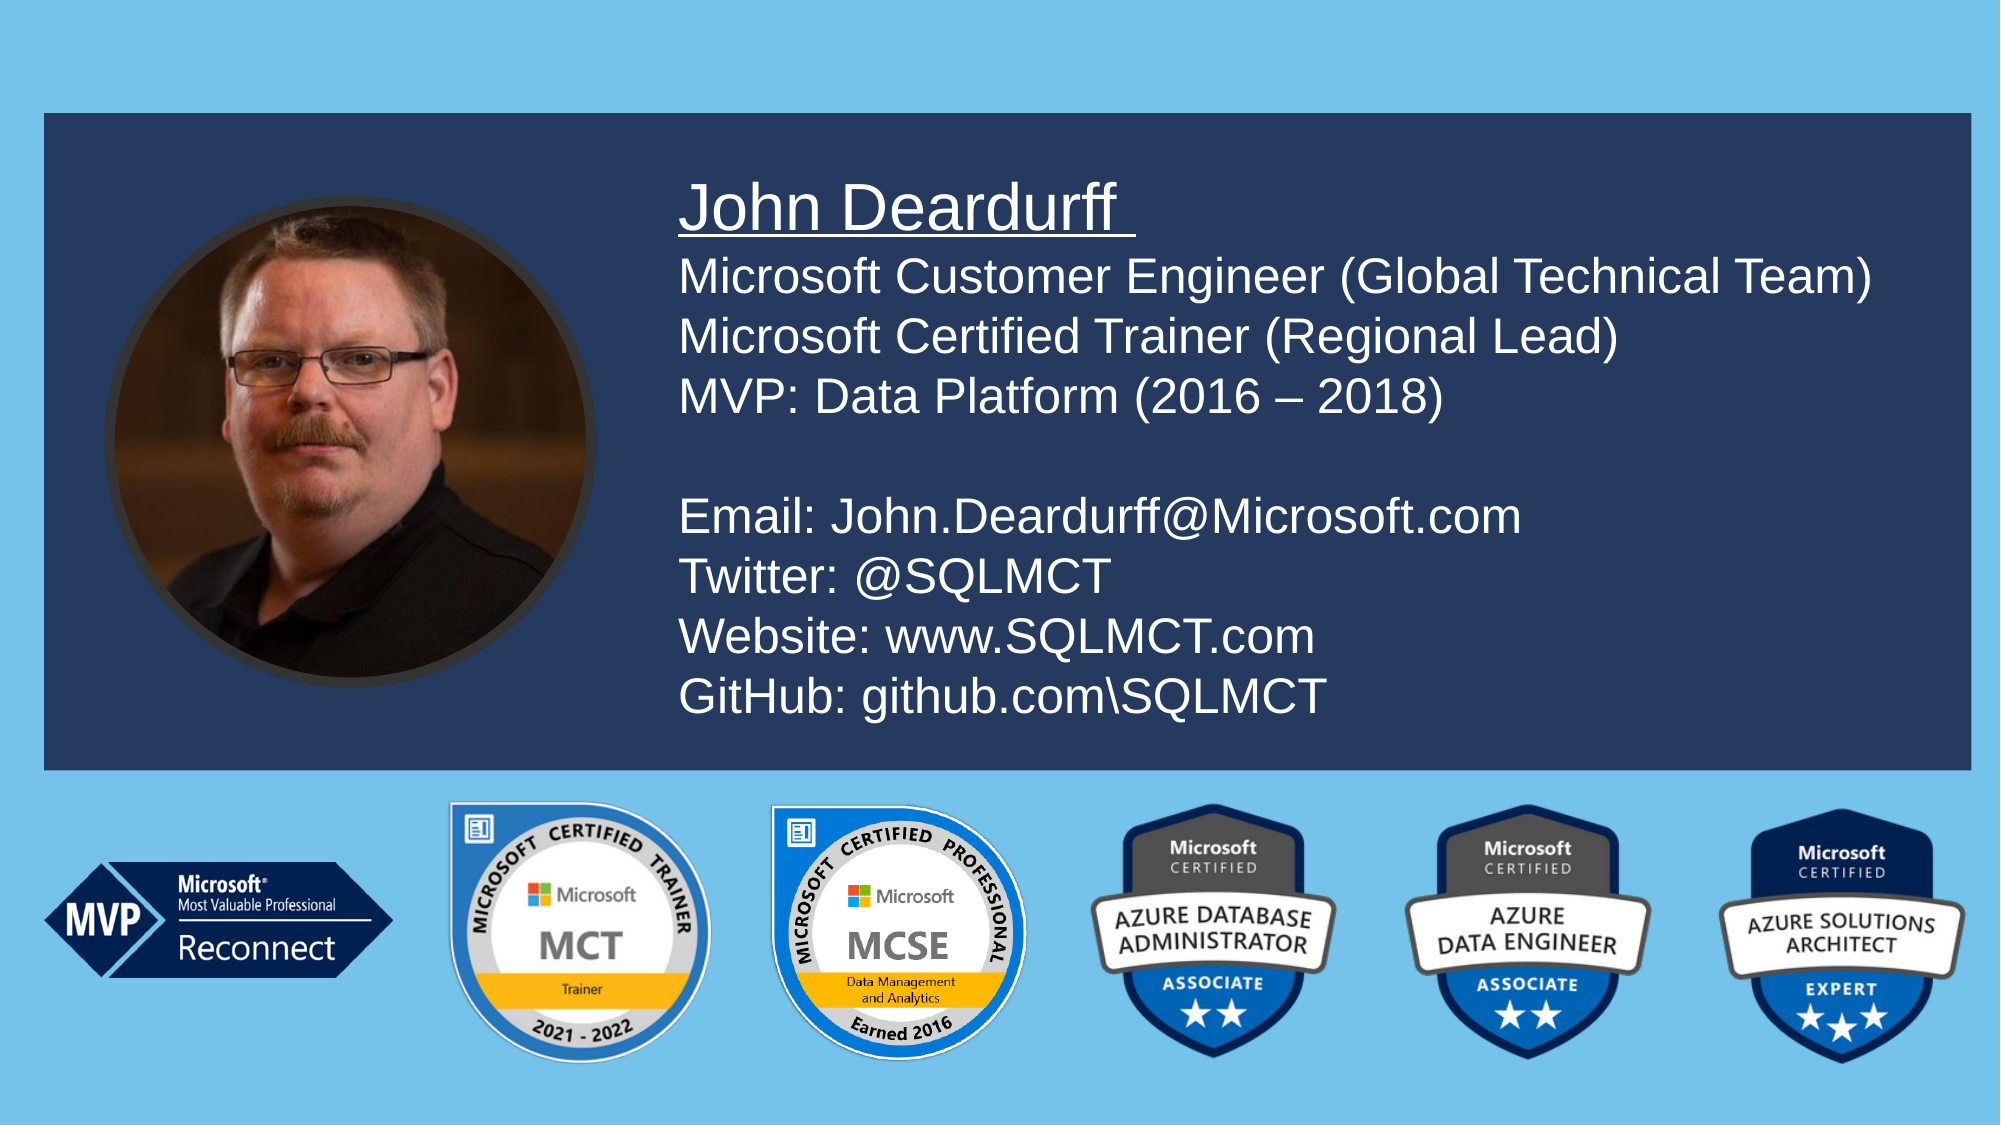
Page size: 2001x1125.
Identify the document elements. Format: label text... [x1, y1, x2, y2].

picture [1398, 802, 1658, 1062]
picture [44, 862, 393, 978]
text_box [44, 113, 1972, 771]
picture [447, 799, 714, 1066]
picture [1084, 801, 1343, 1060]
picture [1712, 806, 1972, 1066]
picture [769, 802, 1029, 1062]
text_box John Deardurff Microsoft Customer Engineer (Global Technical Team) Microsoft Certified Trainer (Regional Lead) MVP: Data Platform (2016 – 2018) Email: John.Deardurff@Microsoft.com Twitter: @SQLMCT Website: www.SQLMCT.com GitHub: github.com\SQLMCT [663, 155, 1972, 731]
picture [109, 200, 592, 683]
